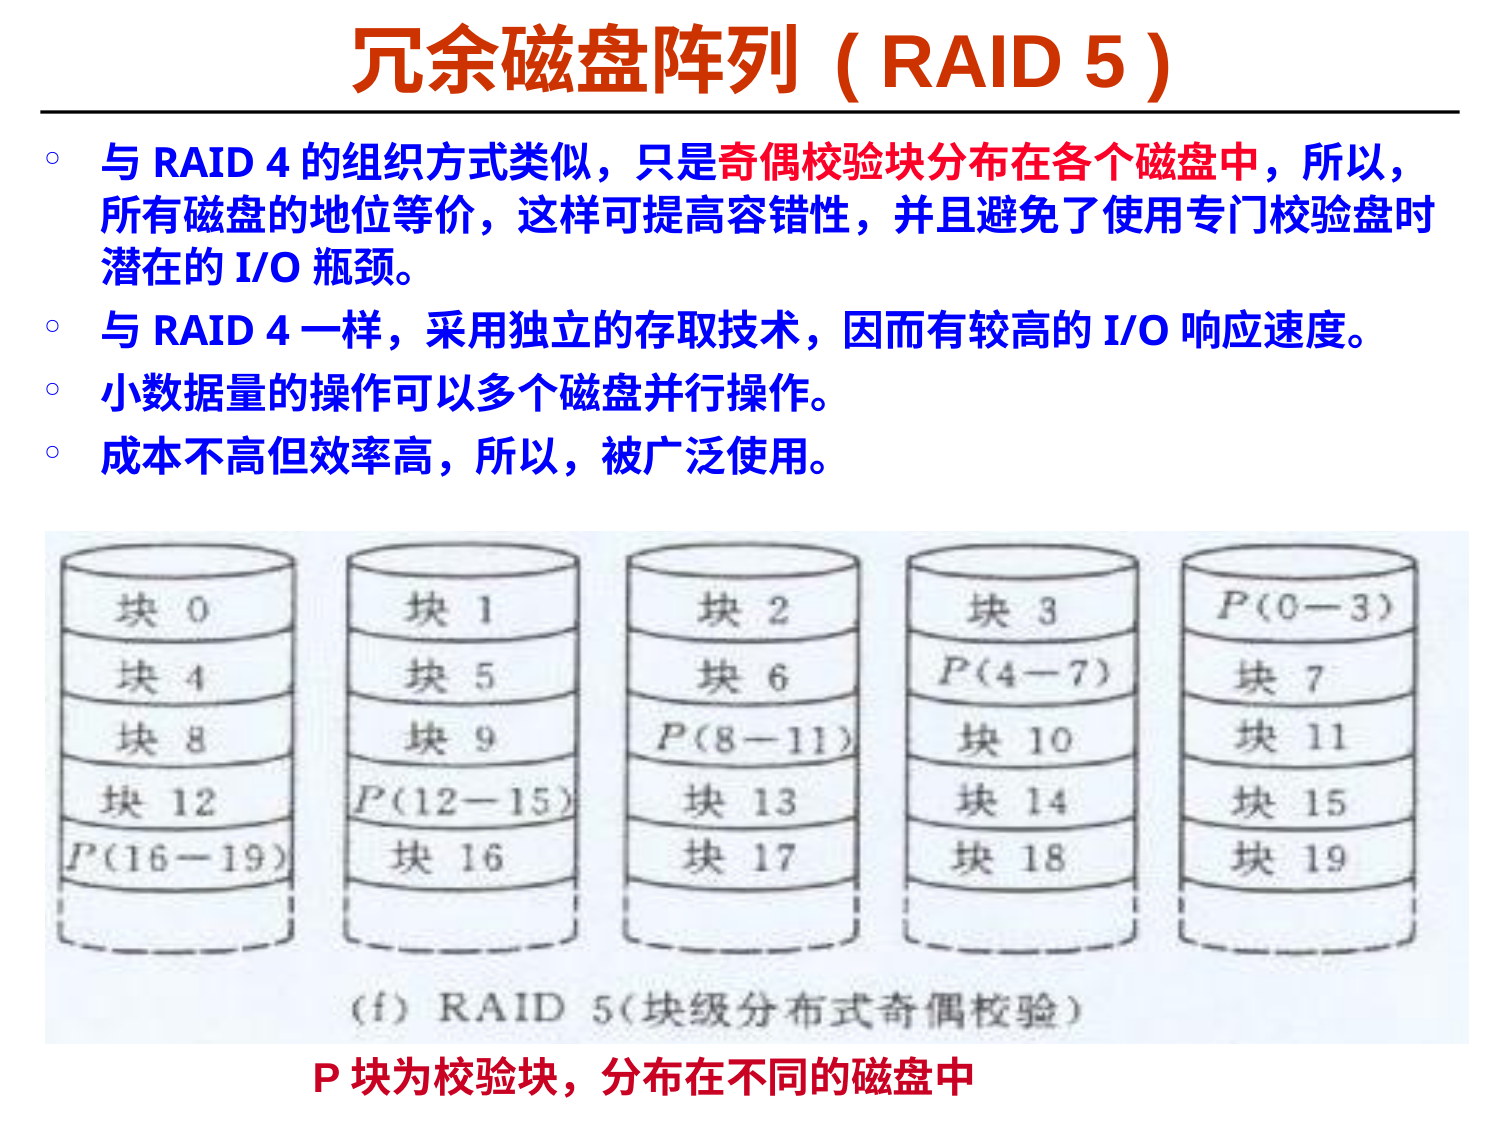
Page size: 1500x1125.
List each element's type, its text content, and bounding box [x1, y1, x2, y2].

title 冗余磁盘阵列 ( RAID 5 ) [38, 20, 1485, 109]
text_box P块为校验块，分布在不同的磁盘中 [297, 1052, 1043, 1109]
list 与RAID 4的组织方式类似，只是奇偶校验块分布在各个磁盘中，所以，所有磁盘的地位等价，这样可提高容错性，并且避免了使用专门校验盘时潜在的I/O瓶颈。 与RAID 4一样，采用独立的存取技术，因而有较高的I/O响应速度。 小数据量的操作可以多个磁盘并行操作。 成本不高但效率高，所以，被广泛使用。 [33, 128, 1468, 574]
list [44, 531, 1469, 1044]
